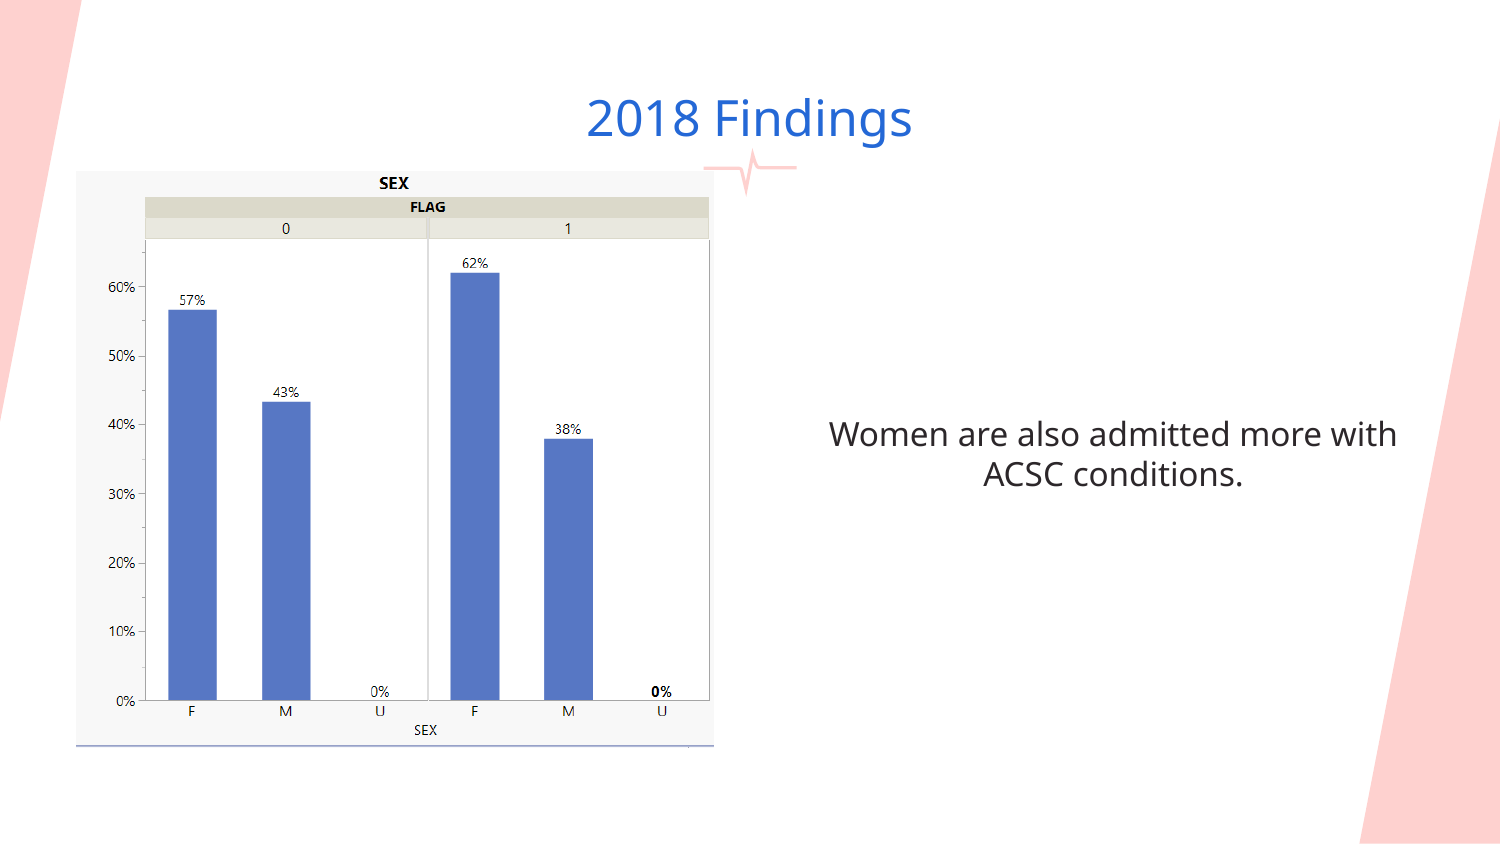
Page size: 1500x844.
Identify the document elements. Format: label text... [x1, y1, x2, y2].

picture [76, 171, 715, 748]
title Women are also admitted more with ACSC conditions. [806, 275, 1430, 630]
title 2018 Findings [0, 71, 1500, 141]
